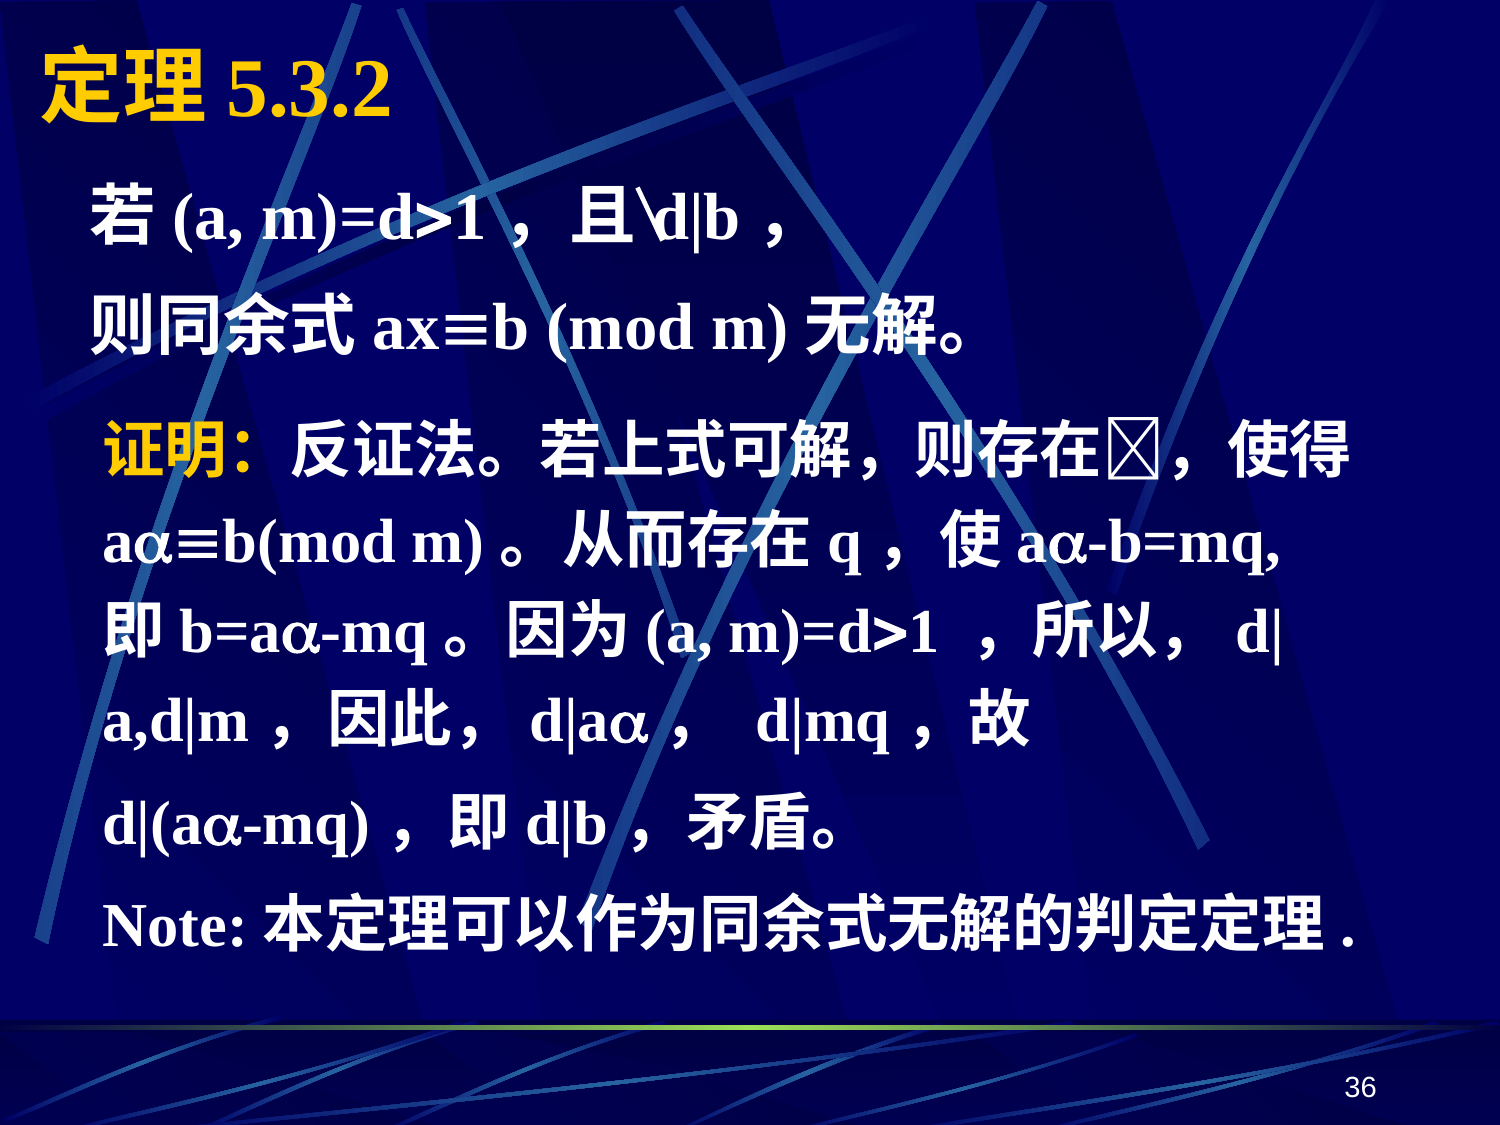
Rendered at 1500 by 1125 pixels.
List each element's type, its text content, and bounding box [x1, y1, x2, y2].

title 定理5.3.2 [24, 24, 1301, 142]
text_box 证明：反证法。若上式可解，则存在，使得ab(mod m)。从而存在q，使a-b=mq, 即b=a-mq。因为(a, m)=d1 ，所以，d|a,d|m，因此，d|a， d|mq，故 d|(a-mq)，即d|b，矛盾。 Note:本定理可以作为同余式无解的判定定理. [87, 387, 1388, 967]
text_box 若(a, m)=d1，且d|b， 则同余式axb (mod m)无解。 [74, 149, 1500, 388]
slide_number 36 [1079, 1035, 1393, 1111]
